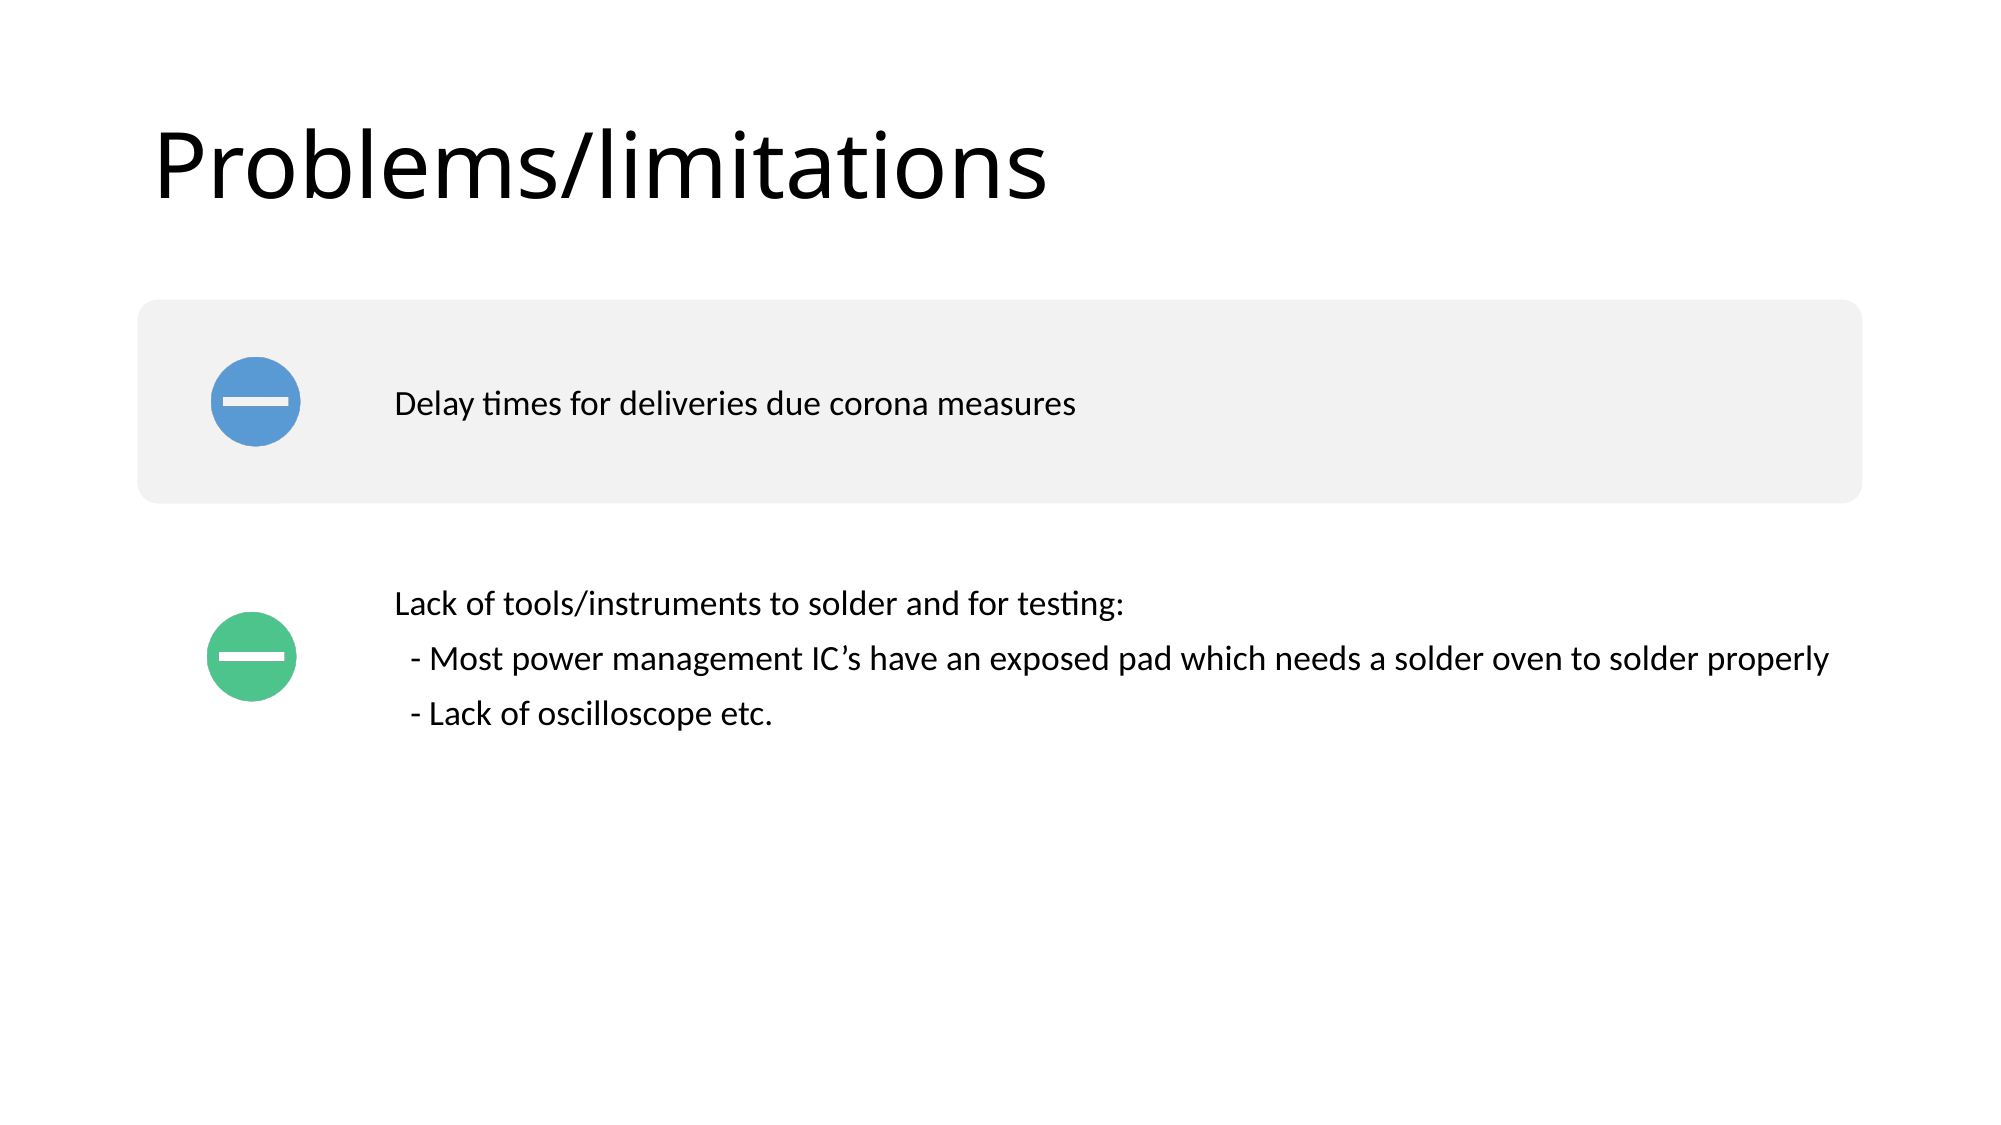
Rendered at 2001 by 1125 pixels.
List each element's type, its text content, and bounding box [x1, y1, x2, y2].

title Problems/limitations [137, 59, 1863, 278]
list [137, 299, 1863, 1014]
